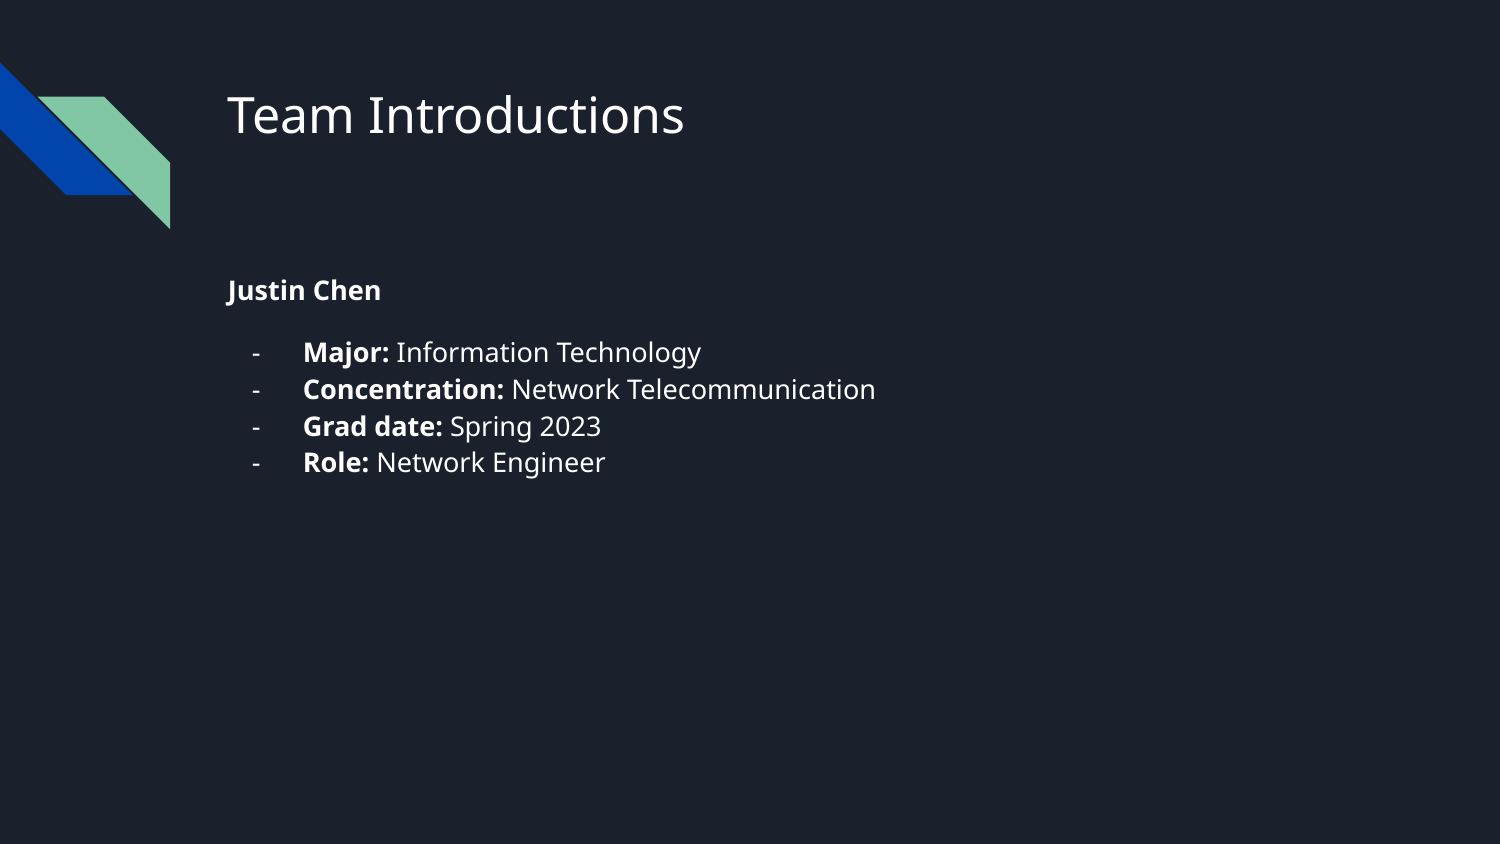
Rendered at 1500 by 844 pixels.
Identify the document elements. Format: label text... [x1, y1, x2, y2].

list Justin Chen Major: Information Technology Concentration: Network Telecommunication Grad date: Spring 2023 Role: Network Engineer [212, 257, 1368, 735]
title Team Introductions [212, 64, 1368, 215]
